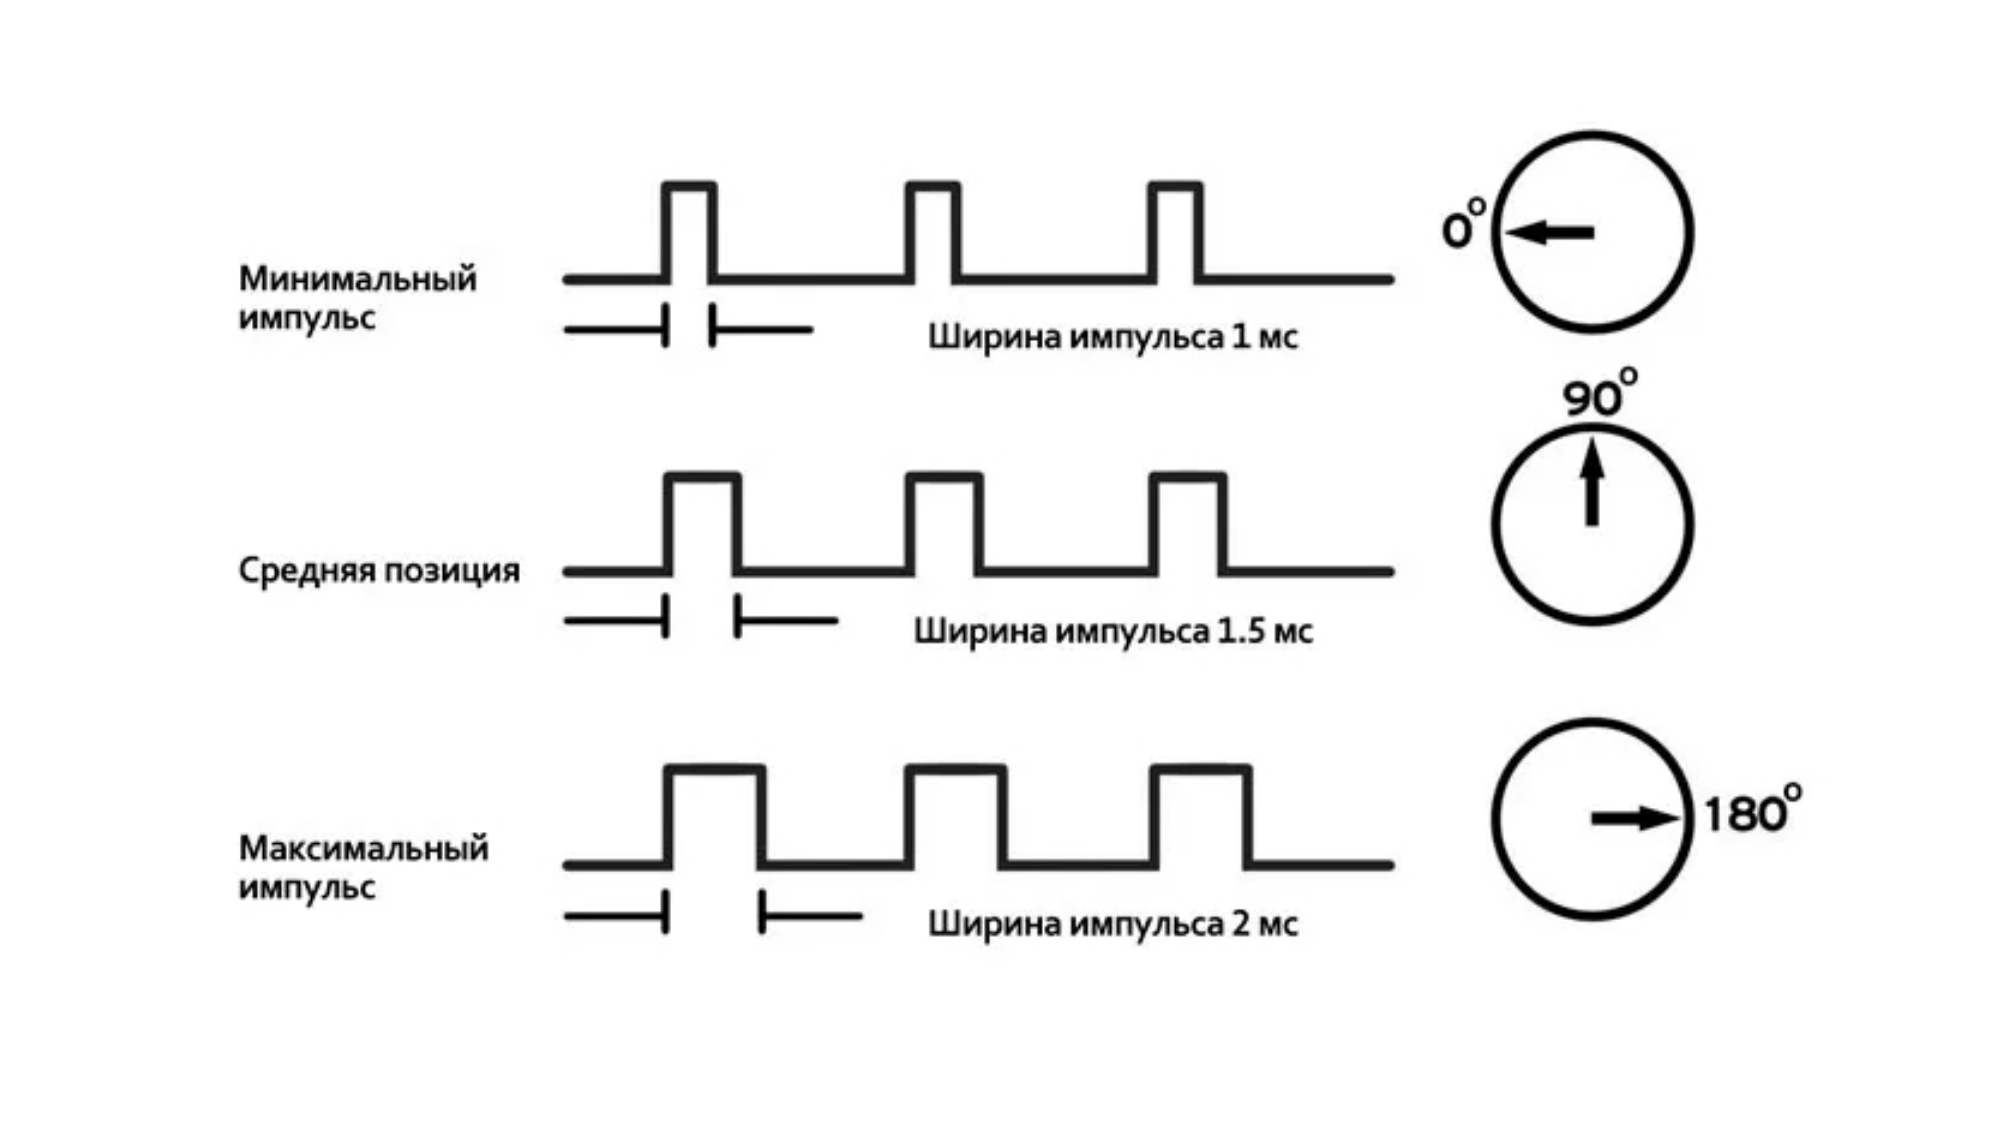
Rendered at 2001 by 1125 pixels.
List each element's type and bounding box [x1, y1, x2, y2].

picture [215, 108, 1835, 1016]
